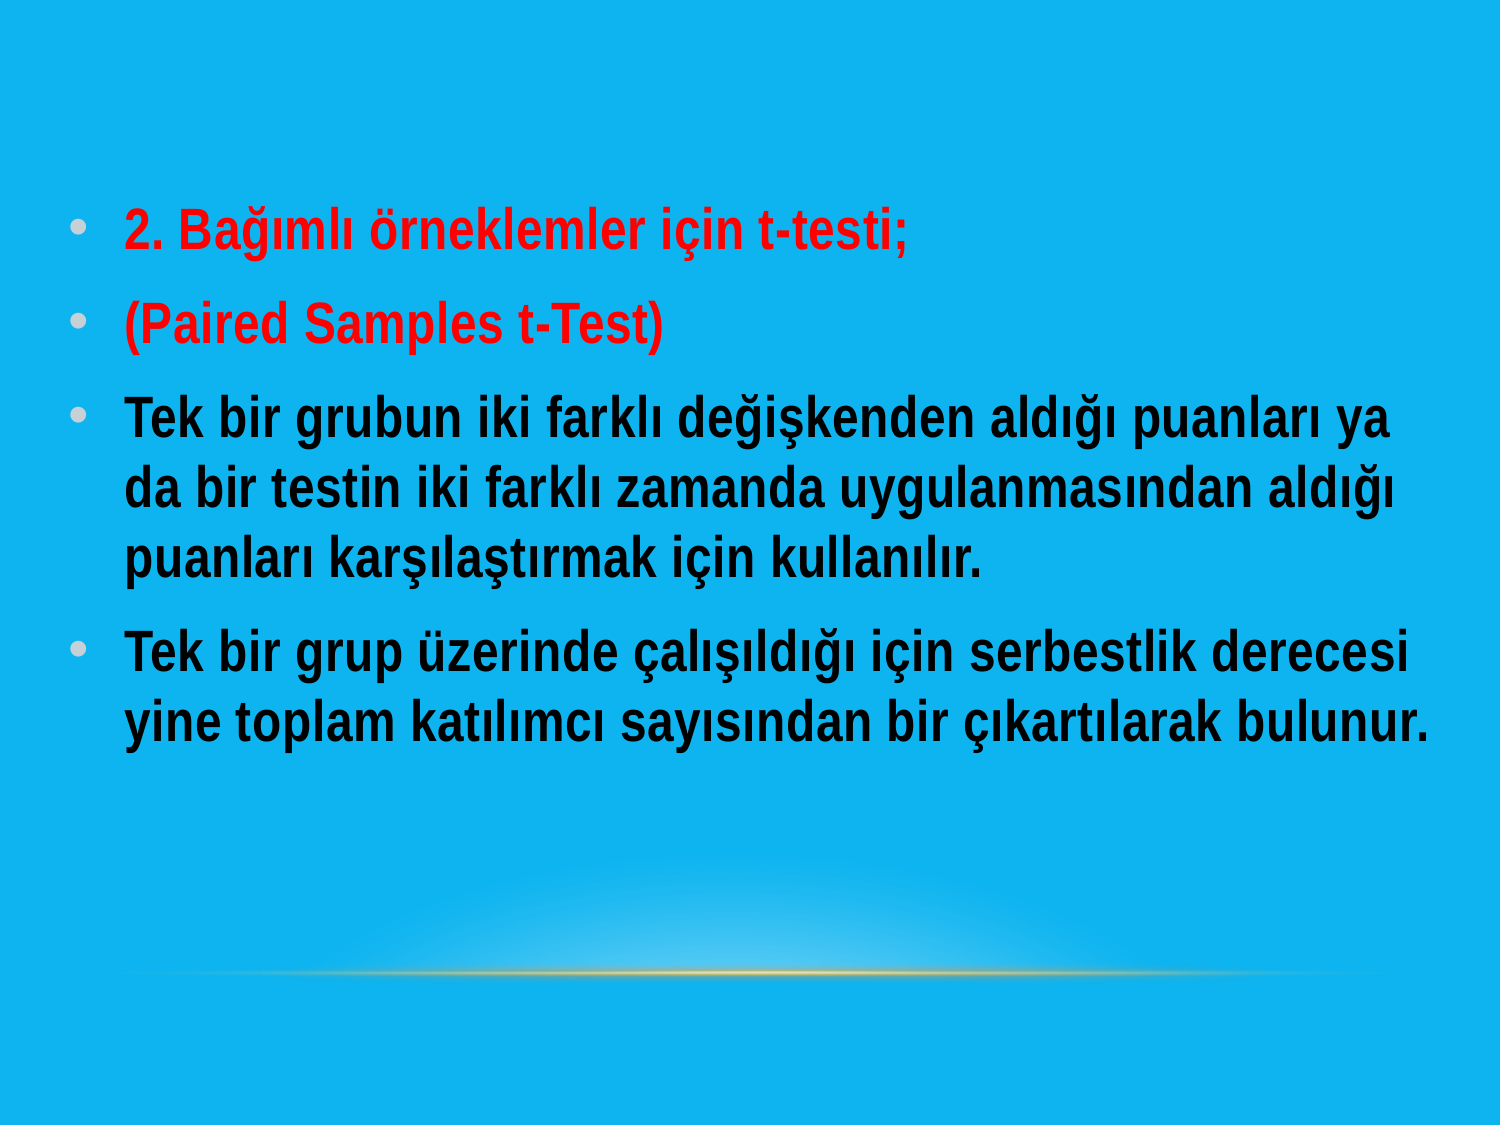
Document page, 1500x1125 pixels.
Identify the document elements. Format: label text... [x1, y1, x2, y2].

list 2. Bağımlı örneklemler için t-testi; (Paired Samples t-Test) Tek bir grubun iki farklı değişkenden aldığı puanları ya da bir testin iki farklı zamanda uygulanmasından aldığı puanları karşılaştırmak için kullanılır. Tek bir grup üzerinde çalışıldığı için serbestlik derecesi yine toplam katılımcı sayısından bir çıkartılarak bulunur. [53, 90, 1459, 1012]
